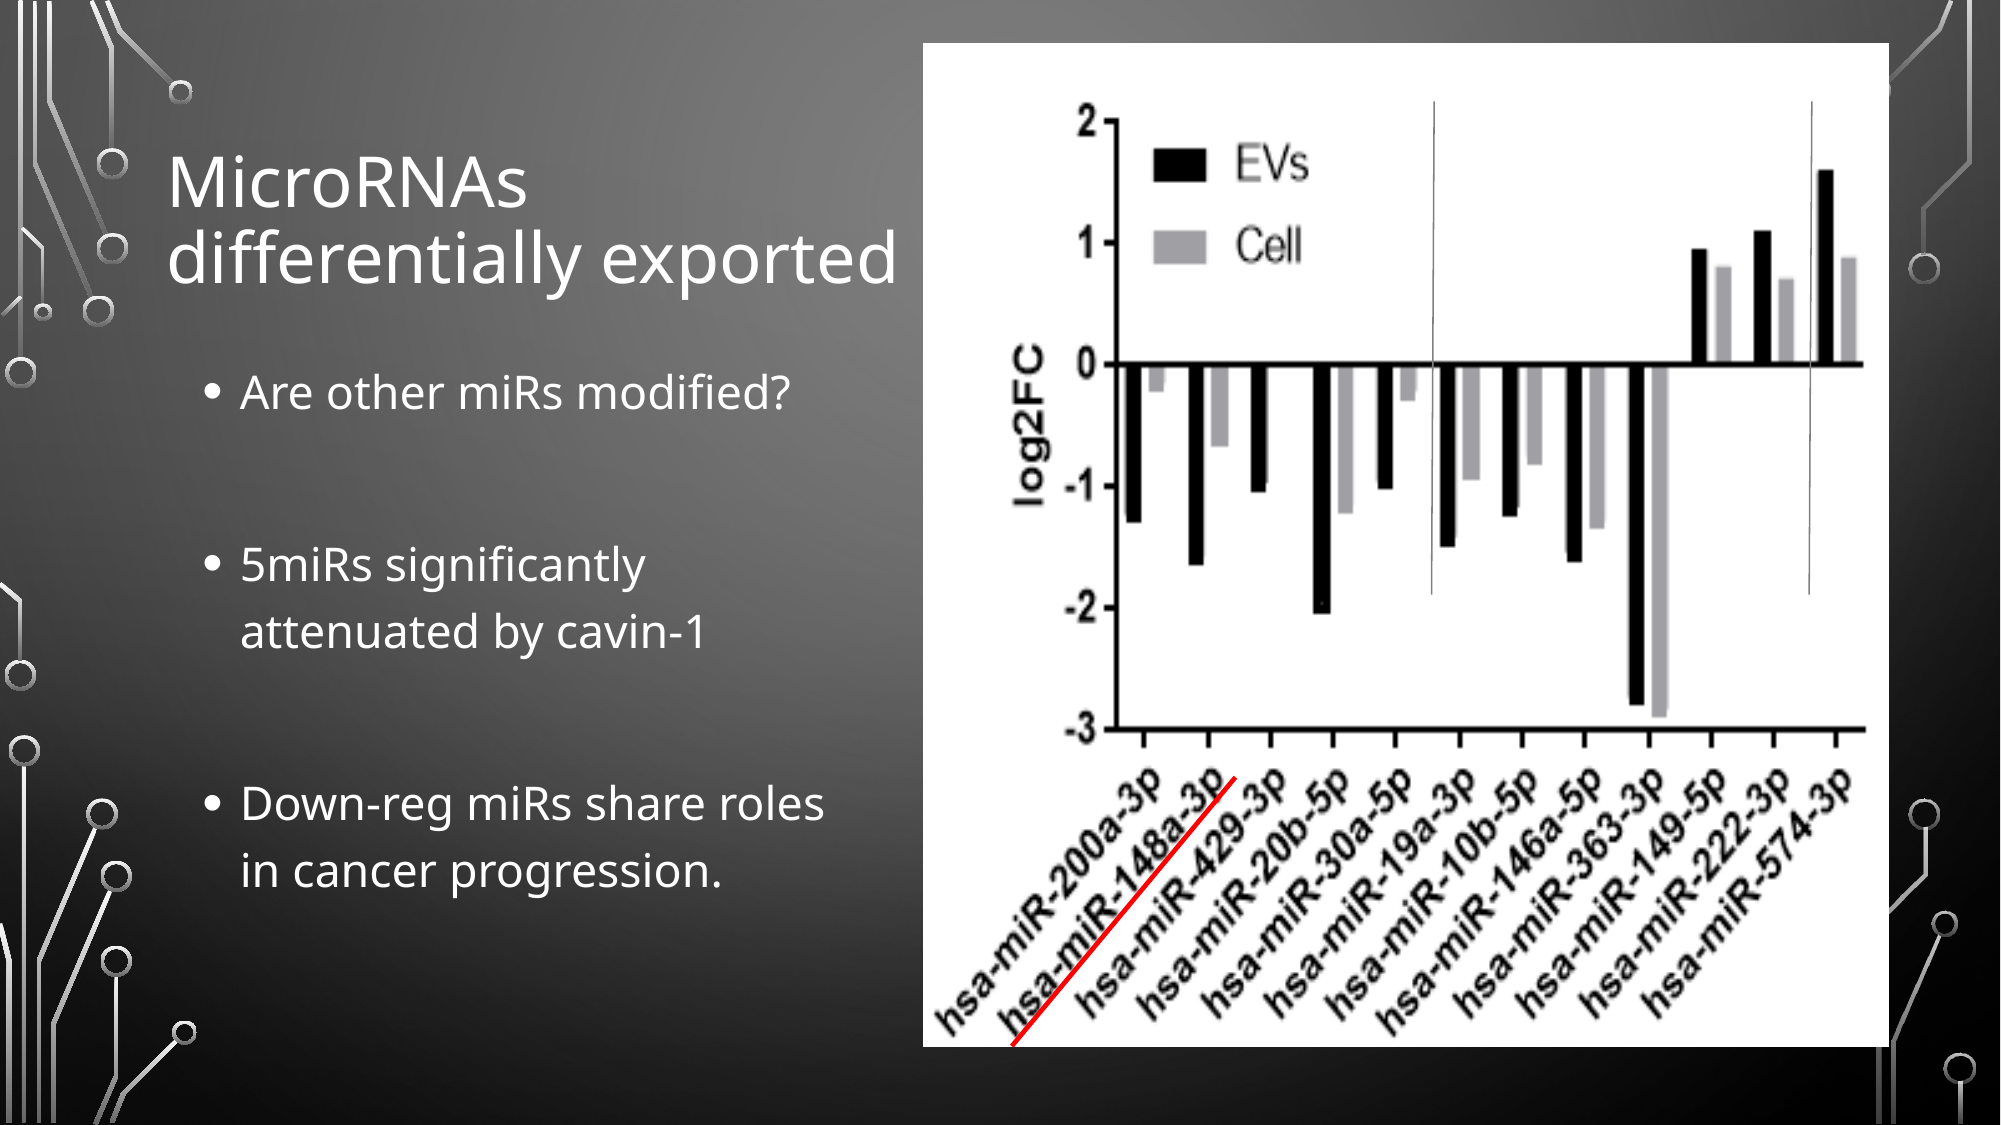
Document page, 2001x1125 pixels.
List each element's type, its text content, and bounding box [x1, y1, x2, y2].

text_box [1808, 101, 1813, 595]
picture [923, 43, 1889, 1047]
title MicroRNAs differentially exported [151, 101, 923, 344]
list Are other miRs modified? 5miRs significantly attenuated by cavin-1 Down-reg miRs share roles in cancer progression. [187, 343, 848, 993]
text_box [1431, 101, 1435, 595]
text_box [1011, 776, 1236, 1047]
